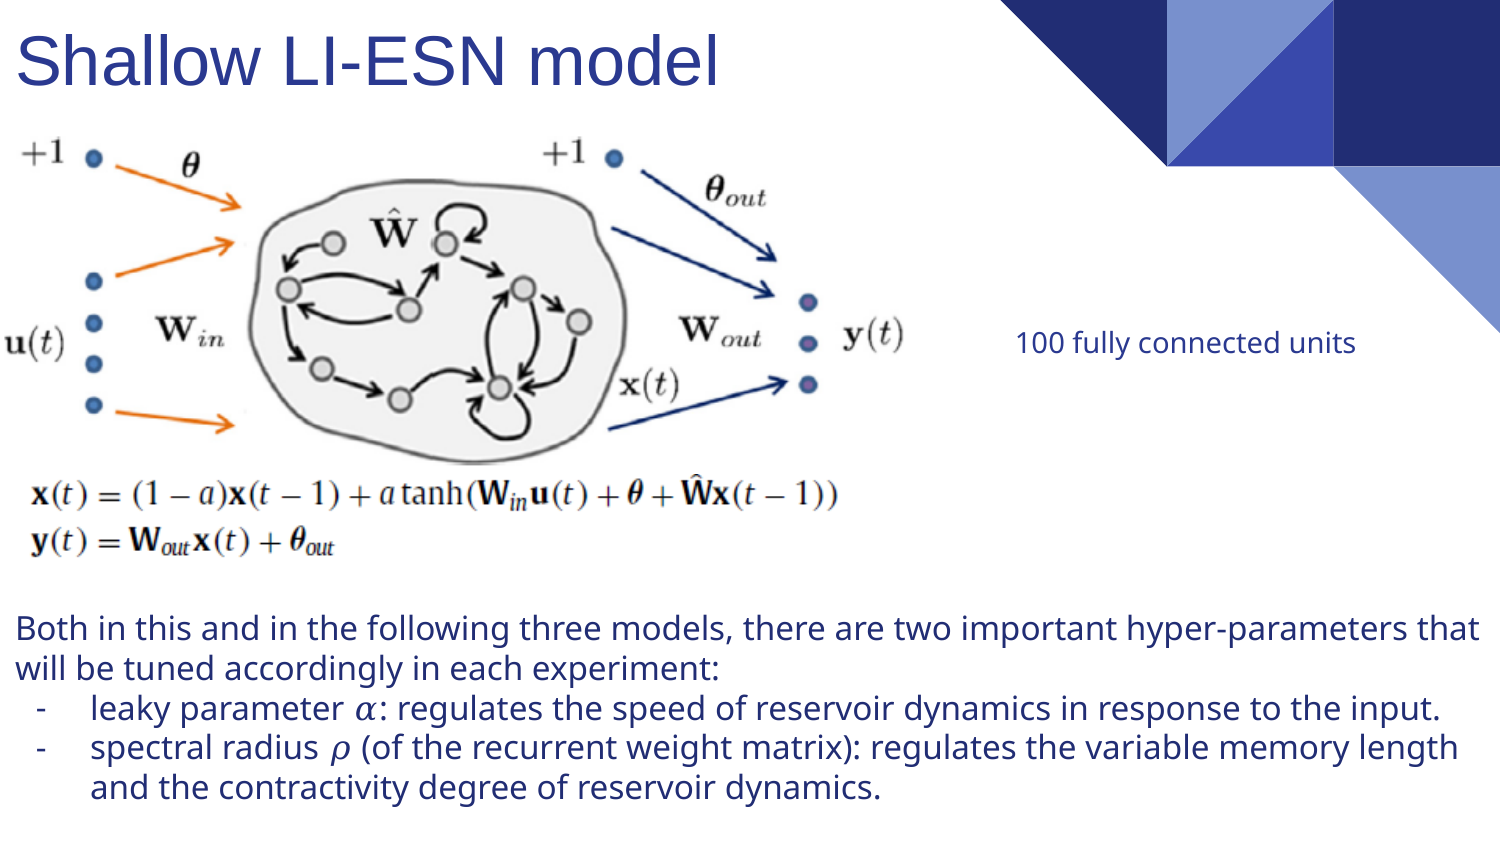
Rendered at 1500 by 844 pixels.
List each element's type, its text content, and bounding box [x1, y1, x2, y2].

picture [24, 521, 355, 574]
text_box Both in this and in the following three models, there are two important hyper-parameters that will be tuned accordingly in each experiment: leaky parameter 𝛼: regulates the speed of reservoir dynamics in response to the input. spectral radius 𝜌 (of the recurrent weight matrix): regulates the variable memory length and the contractivity degree of reservoir dynamics. [0, 591, 1500, 844]
picture [0, 110, 933, 516]
text_box 100 fully connected units [999, 308, 1421, 374]
text_box Shallow LI-ESN model [0, 0, 995, 115]
